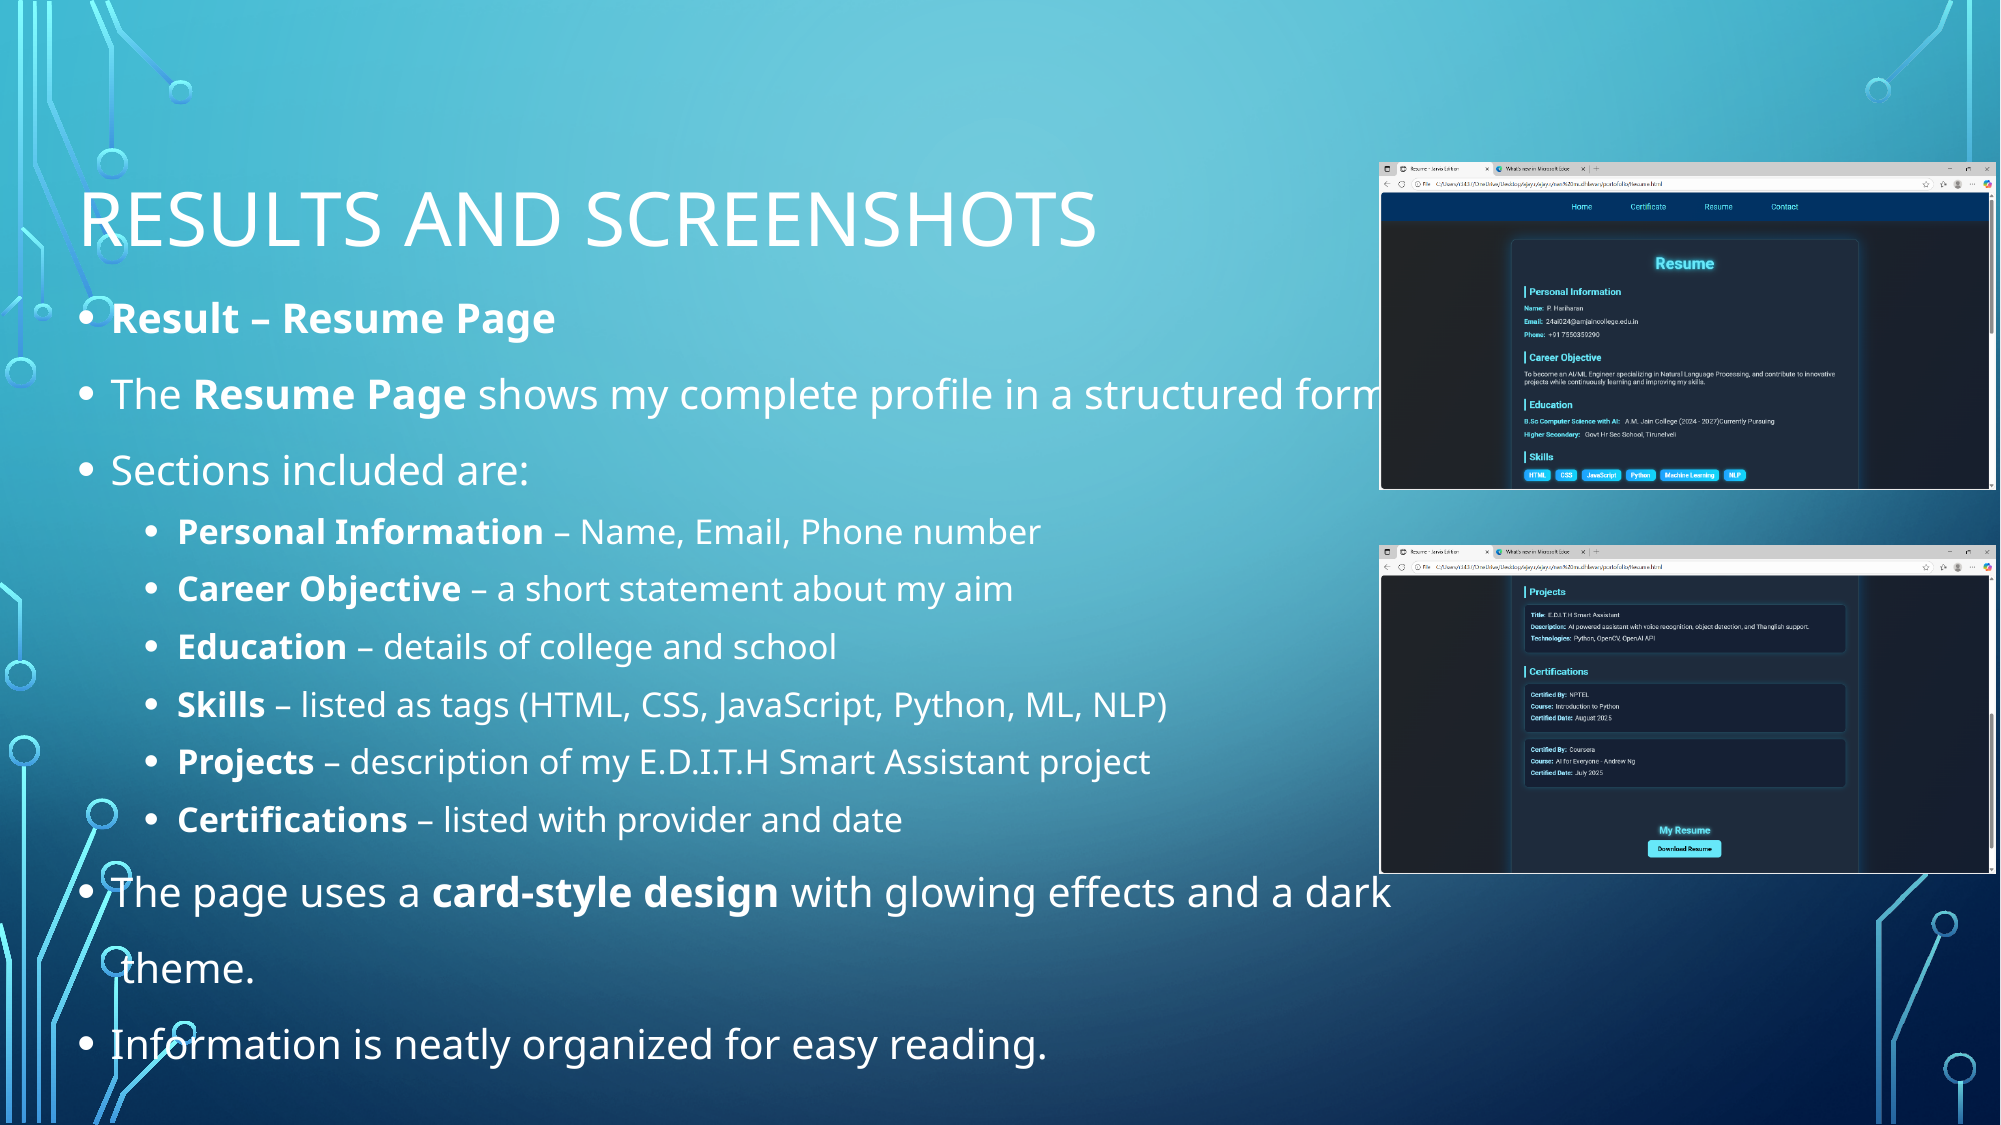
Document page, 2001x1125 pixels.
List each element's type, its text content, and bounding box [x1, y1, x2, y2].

list Result – Resume Page The Resume Page shows my complete profile in a structured format. Sections included are: Personal Information – Name, Email, Phone number Career Objective – a short statement about my aim Education – details of college and school Skills – listed as tags (HTML, CSS, JavaScript, Python, ML, NLP) Projects – description of my E.D.I.T.H Smart Assistant project Certifications – listed with provider and date The page uses a card-style design with glowing effects and a dark theme. Information is neatly organized for easy reading. [62, 275, 1938, 1075]
title RESULTS AND SCREENSHOTS [62, 101, 1813, 275]
picture [1379, 545, 1997, 874]
picture [1379, 162, 1997, 490]
